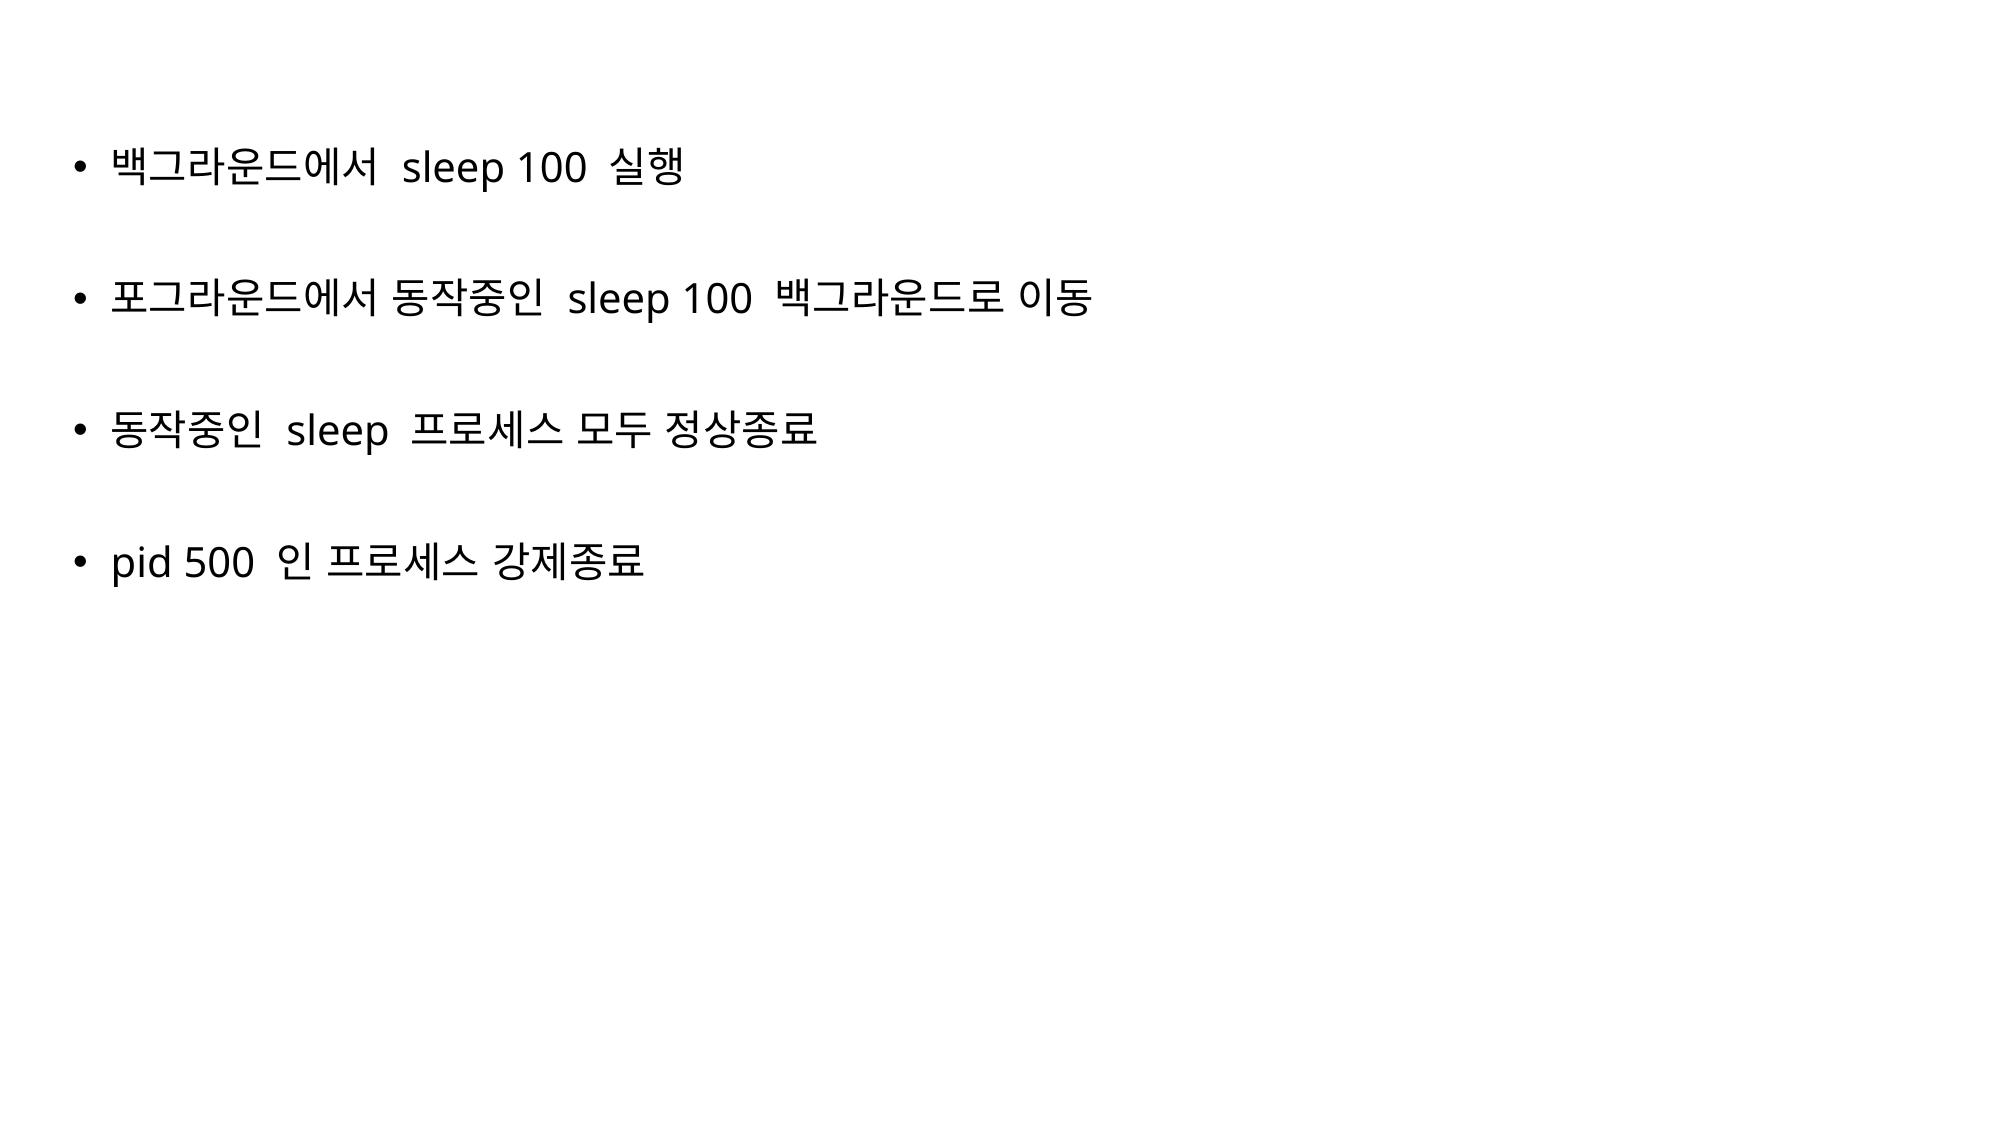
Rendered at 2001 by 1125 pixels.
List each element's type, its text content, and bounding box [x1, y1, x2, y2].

list 백그라운드에서 sleep 100 실행 포그라운드에서 동작중인 sleep 100 백그라운드로 이동 동작중인 sleep 프로세스 모두 정상종료 pid 500 인 프로세스 강제종료 [58, 67, 1784, 1014]
